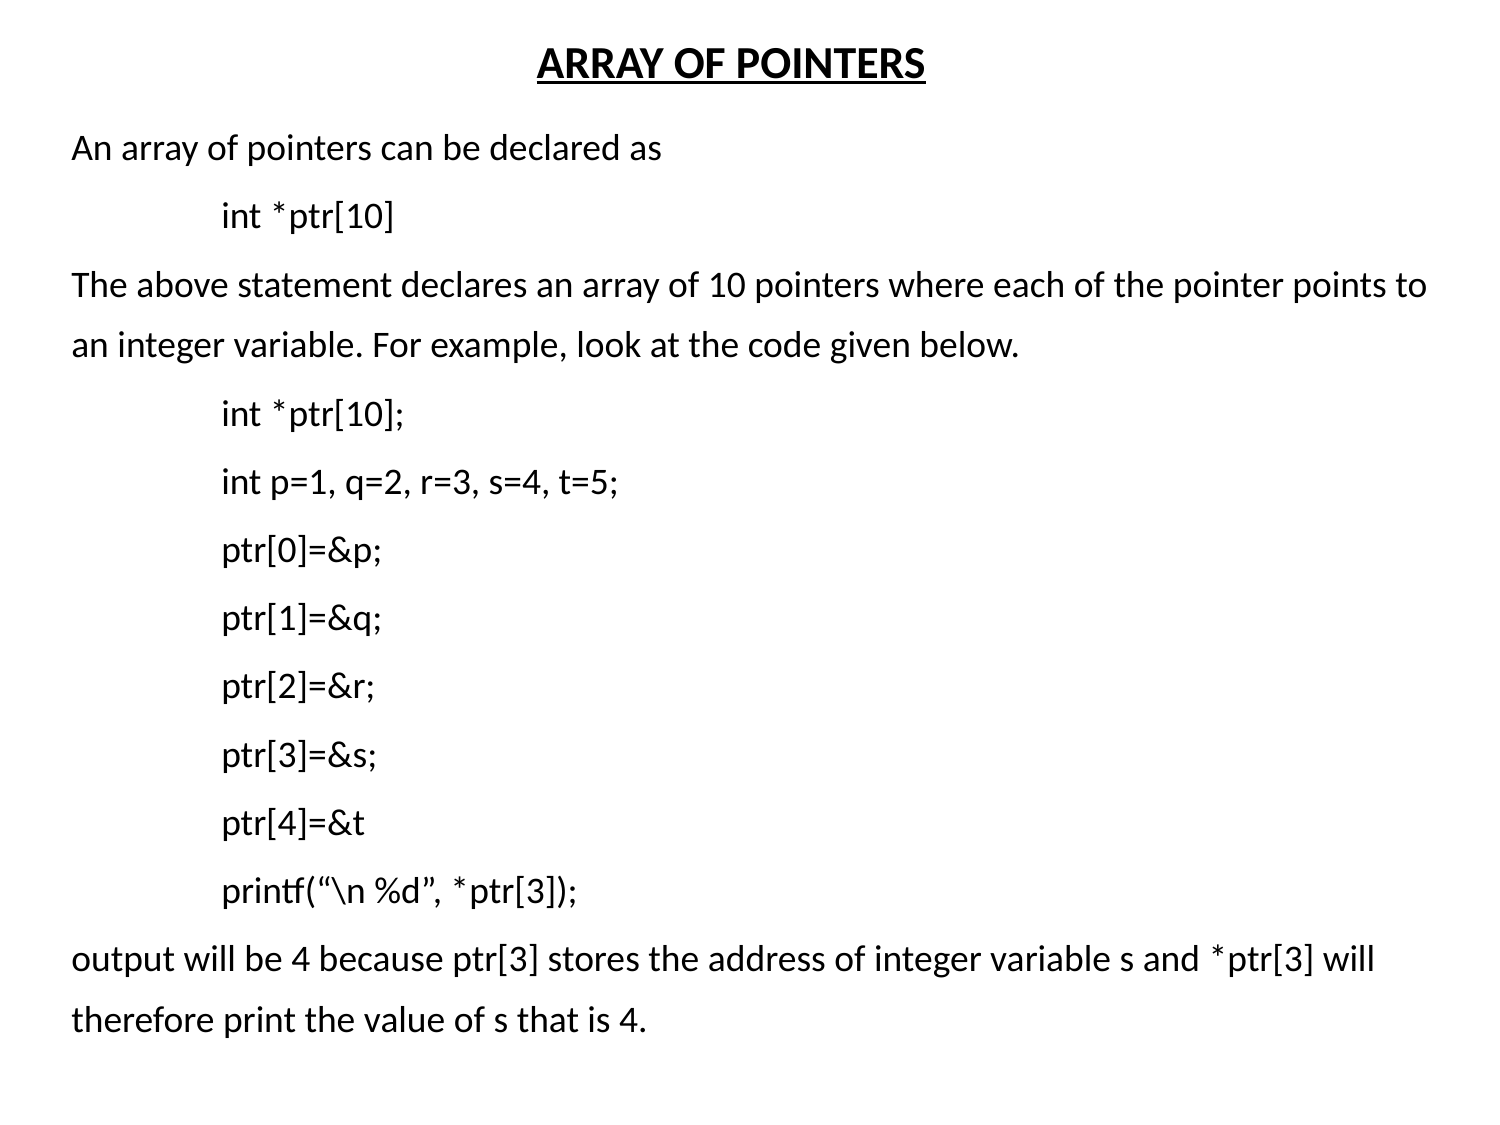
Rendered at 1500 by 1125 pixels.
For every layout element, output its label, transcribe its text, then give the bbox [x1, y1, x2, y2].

title ARRAY OF POINTERS [112, 0, 1350, 99]
list An array of pointers can be declared as int *ptr[10] The above statement declares an array of 10 pointers where each of the pointer points to an integer variable. For example, look at the code given below. int *ptr[10]; int p=1, q=2, r=3, s=4, t=5; ptr[0]=&p; ptr[1]=&q; ptr[2]=&r; ptr[3]=&s; ptr[4]=&t printf(“\n %d”, *ptr[3]); output will be 4 because ptr[3] stores the address of integer variable s and *ptr[3] will therefore print the value of s that is 4. [0, 99, 1463, 1088]
